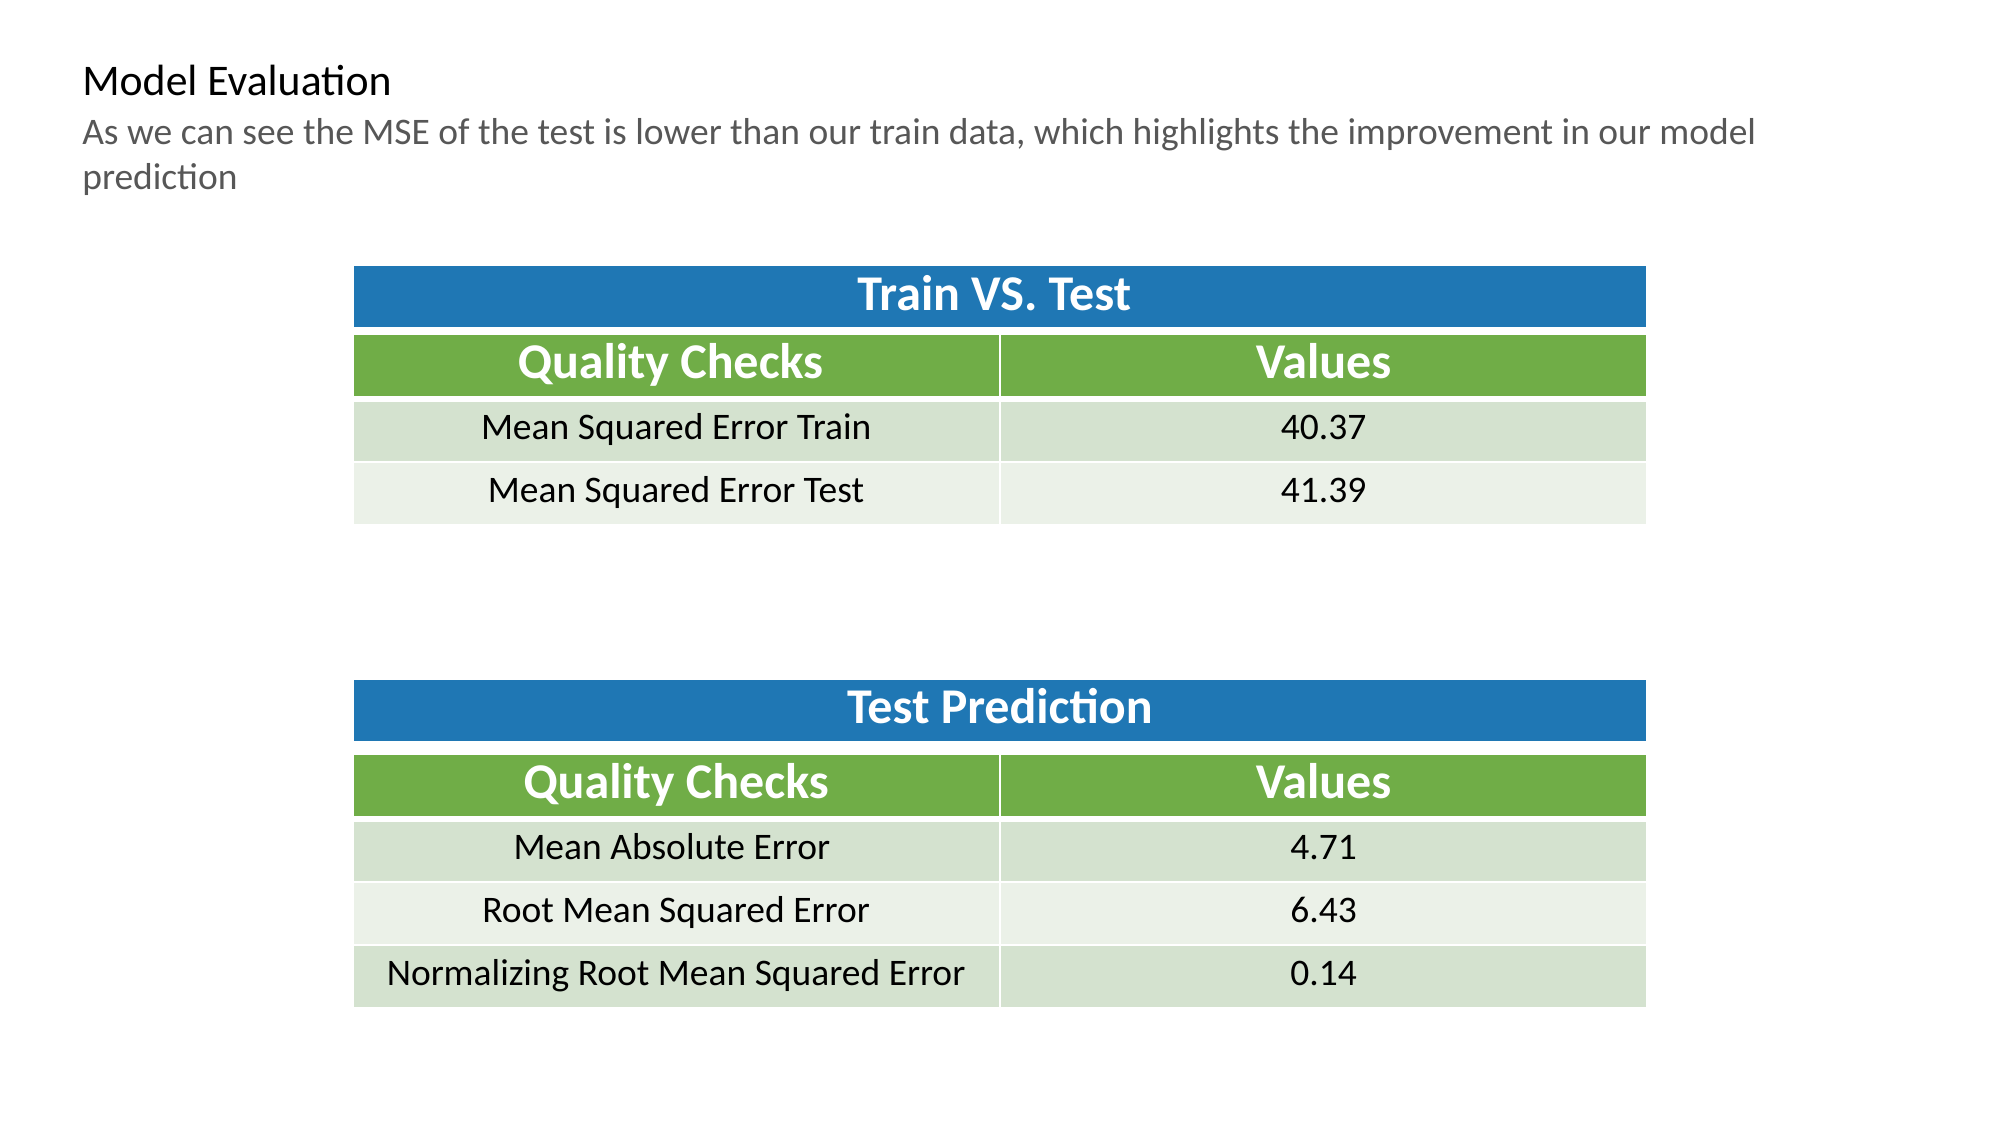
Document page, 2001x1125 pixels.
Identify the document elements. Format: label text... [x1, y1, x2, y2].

table_header Test Prediction [354, 680, 1646, 741]
text_box Model Evaluation [82, 52, 1918, 107]
table_header Quality Checks [354, 755, 999, 816]
text_box As we can see the MSE of the test is lower than our train data, which highlights the improvement in our model prediction [82, 107, 1918, 162]
table_cell Root Mean Squared Error [354, 883, 999, 944]
table_header Train VS. Test [354, 266, 1646, 327]
table_header Quality Checks [354, 335, 999, 396]
table_cell Mean Squared Error Test [354, 463, 999, 524]
table_cell 41.39 [1001, 463, 1646, 524]
table_cell 40.37 [1001, 402, 1646, 461]
table_cell 4.71 [1001, 822, 1646, 881]
table_cell 0.14 [1001, 946, 1646, 1007]
table_cell 6.43 [1001, 883, 1646, 944]
table_cell Mean Squared Error Train [354, 402, 999, 461]
table_cell Normalizing Root Mean Squared Error [354, 946, 999, 1007]
table_header Values [1001, 755, 1646, 816]
table_cell Mean Absolute Error [354, 822, 999, 881]
table_header Values [1001, 335, 1646, 396]
